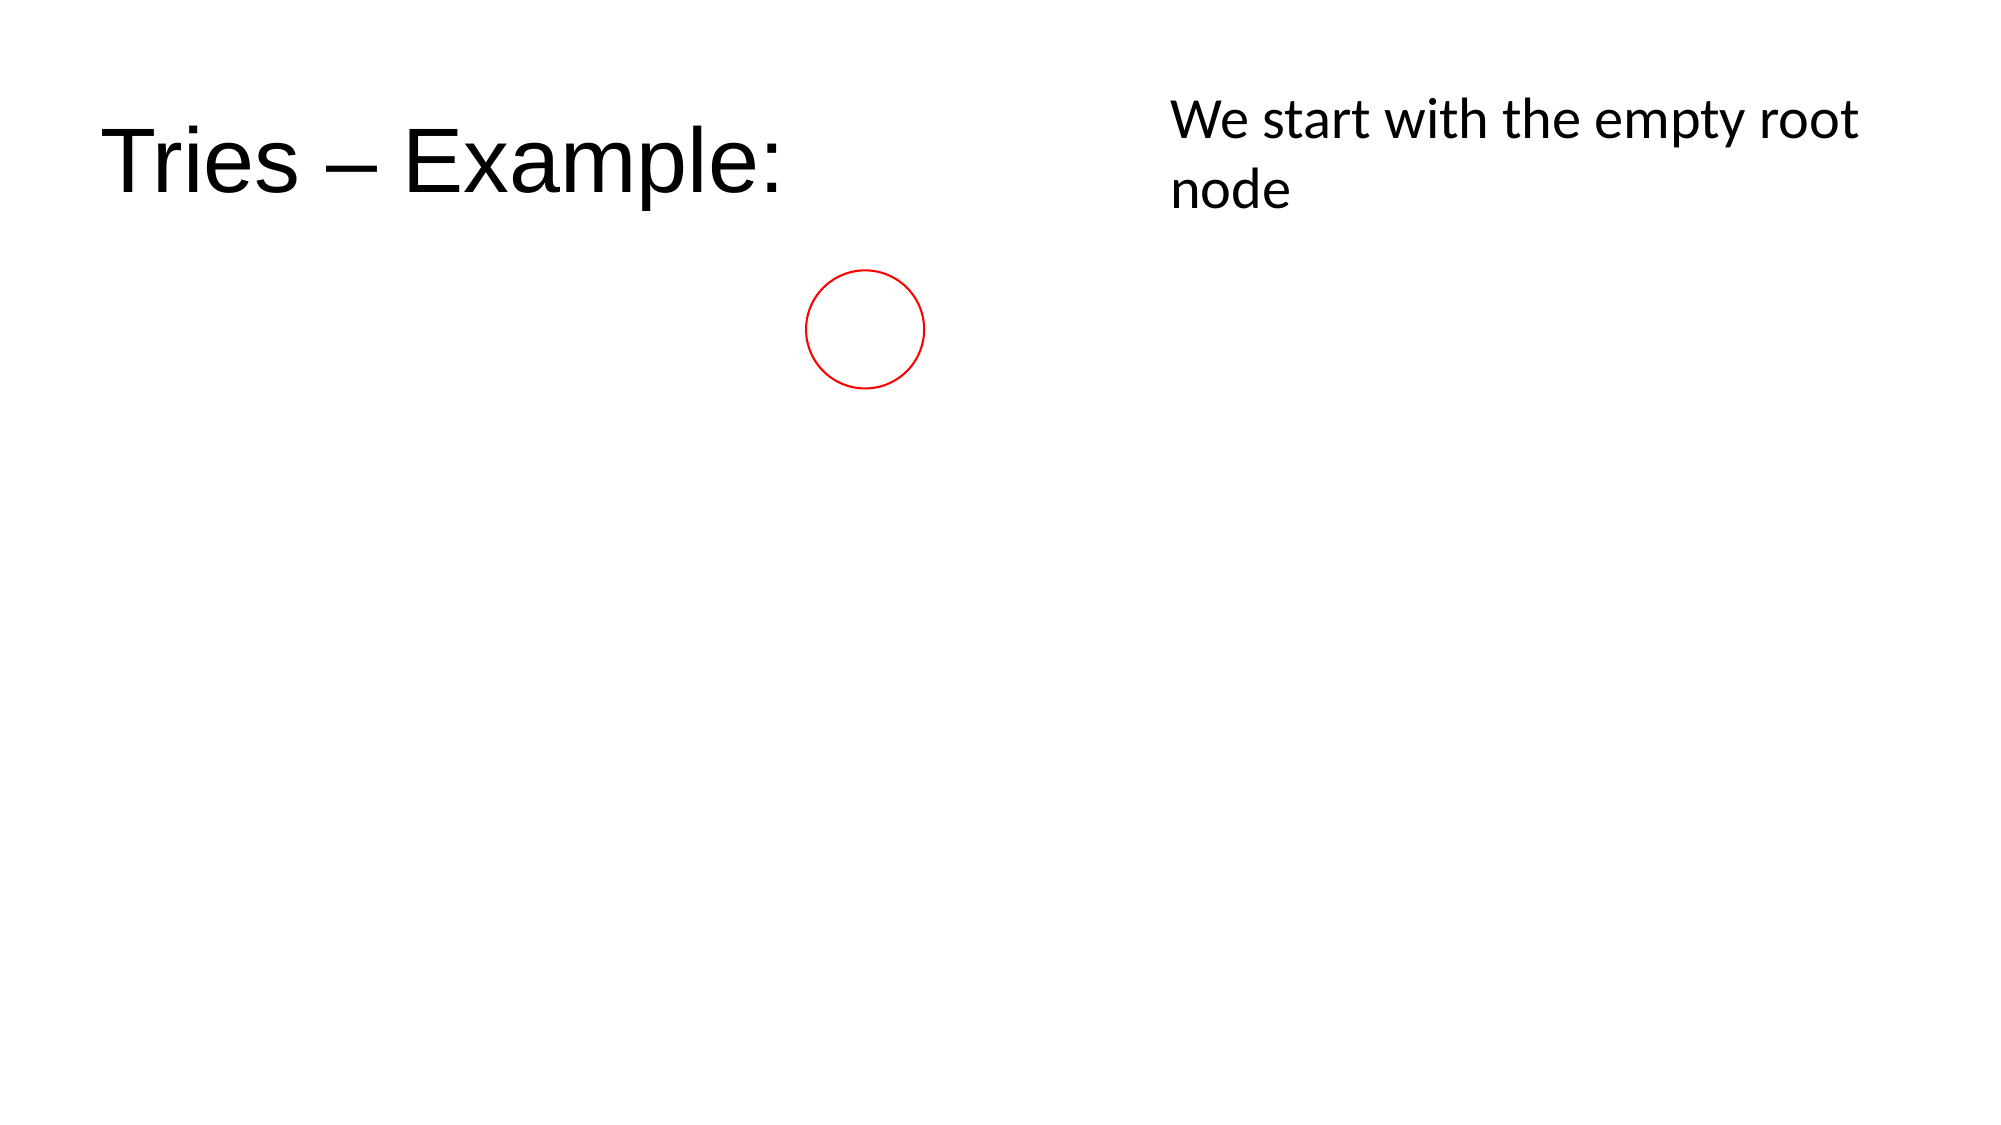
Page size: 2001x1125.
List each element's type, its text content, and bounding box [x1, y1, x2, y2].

text_box We start with the empty root node [1155, 73, 1909, 228]
text_box Tries – Example: [85, 93, 807, 219]
text_box [805, 269, 926, 390]
